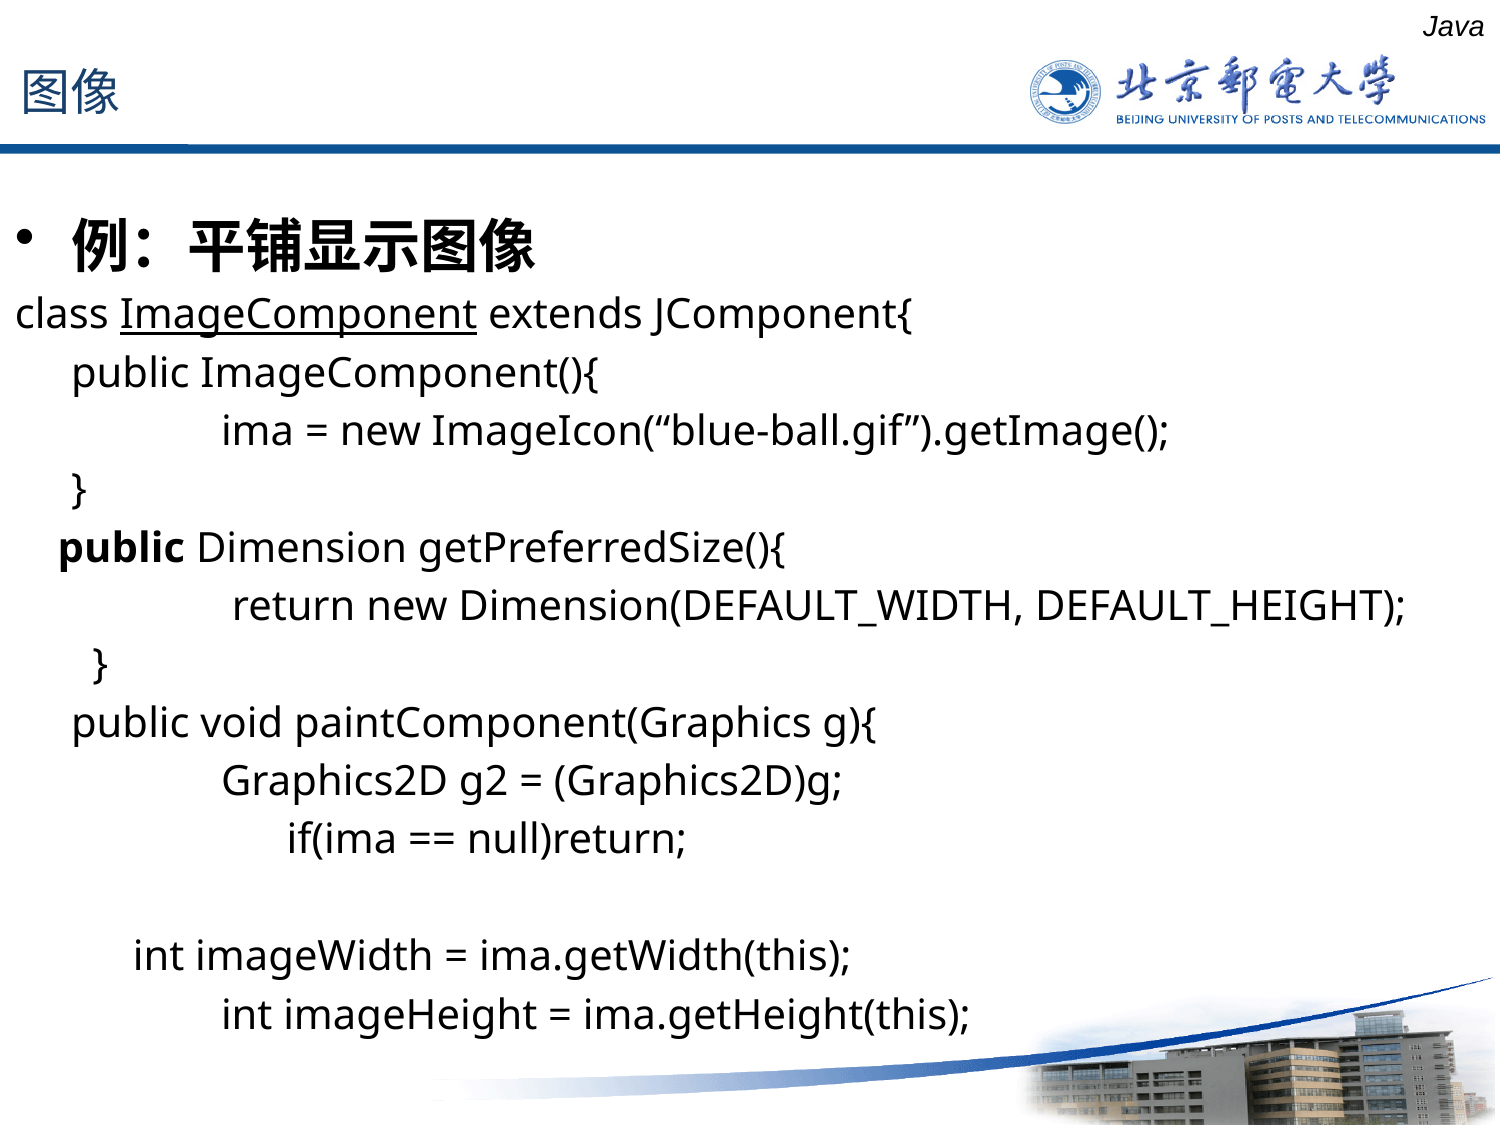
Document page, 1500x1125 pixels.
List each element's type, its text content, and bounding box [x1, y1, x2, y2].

picture [431, 1063, 1495, 1125]
list 例：平铺显示图像 class ImageComponent extends JComponent{ public ImageComponent(){ ima = new ImageIcon(“blue-ball.gif”).getImage(); } public Dimension getPreferredSize(){ return new Dimension(DEFAULT_WIDTH, DEFAULT_HEIGHT); } public void paintComponent(Graphics g){ Graphics2D g2 = (Graphics2D)g; if(ima == null)return; int imageWidth = ima.getWidth(this); int imageHeight = ima.getHeight(this); [0, 201, 1500, 1063]
text_box Java [937, 0, 1500, 53]
picture [1281, 54, 1500, 131]
title 图像 [5, 30, 1281, 150]
